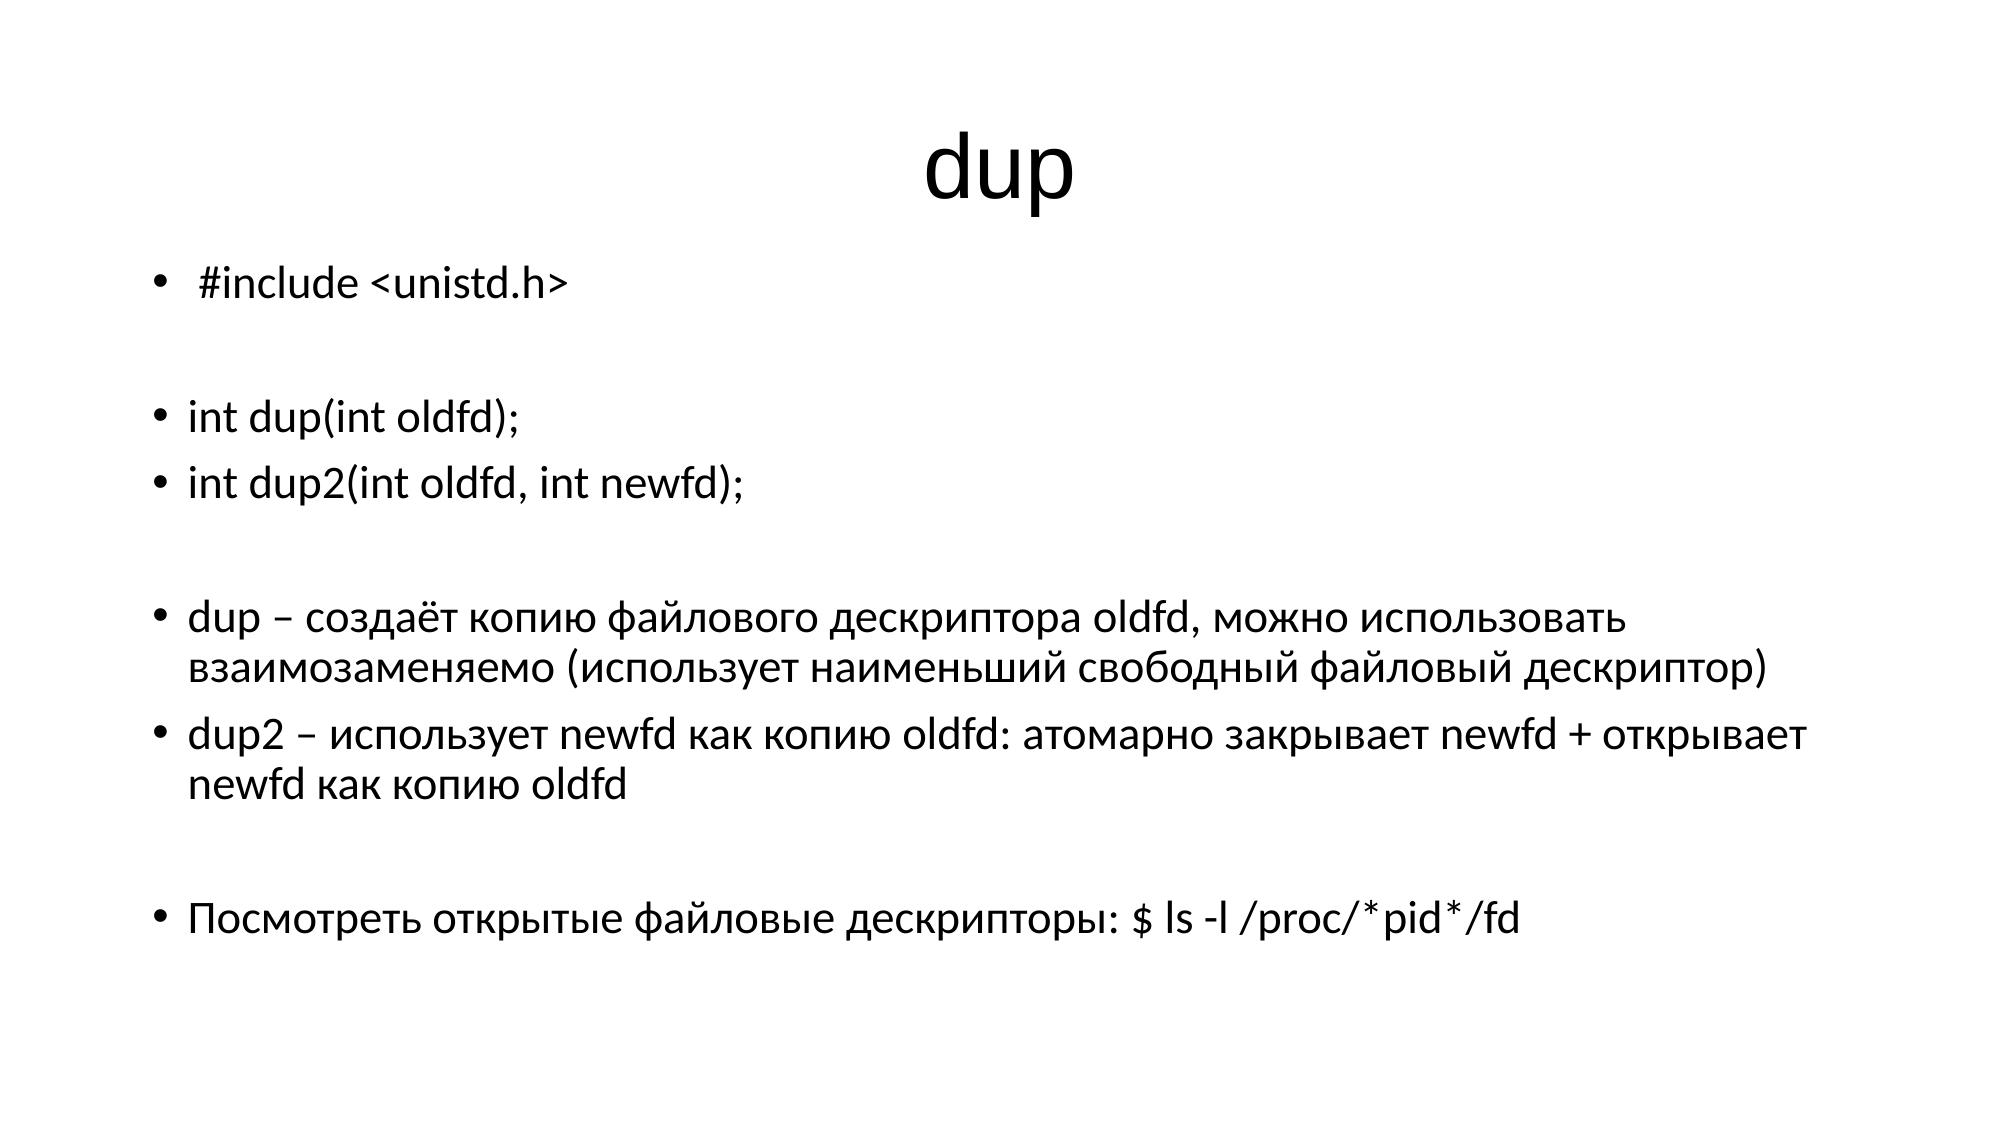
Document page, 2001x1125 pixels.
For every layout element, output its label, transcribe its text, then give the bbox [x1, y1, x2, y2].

list #include <unistd.h> int dup(int oldfd); int dup2(int oldfd, int newfd); dup – создаёт копию файлового дескриптора oldfd, можно использовать взаимозаменяемо (использует наименьший свободный файловый дескриптор) dup2 – использует newfd как копию oldfd: атомарно закрывает newfd + открывает newfd как копию oldfd Посмотреть открытые файловые дескрипторы: $ ls -l /proc/*pid*/fd [137, 250, 1863, 965]
title dup [137, 59, 1863, 250]
